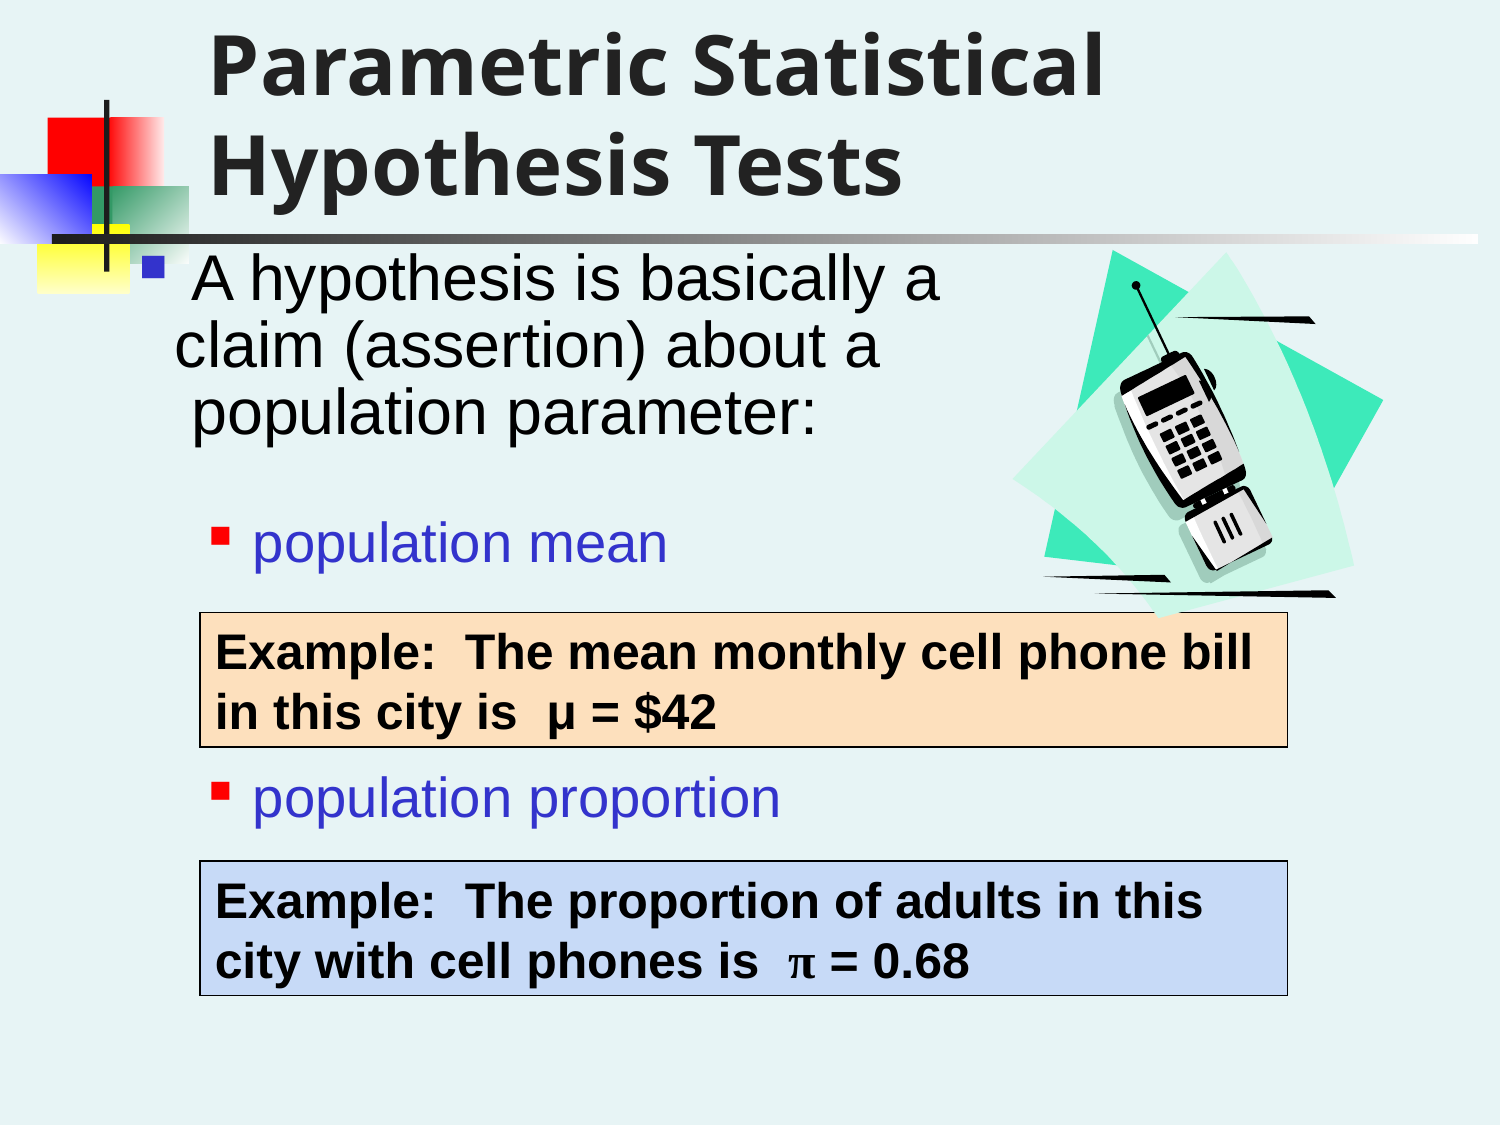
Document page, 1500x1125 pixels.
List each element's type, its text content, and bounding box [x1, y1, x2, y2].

text_box Example: The mean monthly cell phone bill in this city is μ = $42 [200, 612, 1288, 748]
text_box Example: The proportion of adults in this city with cell phones is π = 0.68 [200, 860, 1288, 996]
title Parametric Statistical Hypothesis Tests [193, 56, 1450, 219]
list A hypothesis is basically a claim (assertion) about a population parameter: population mean population proportion [125, 249, 1450, 1063]
picture [1012, 249, 1384, 619]
